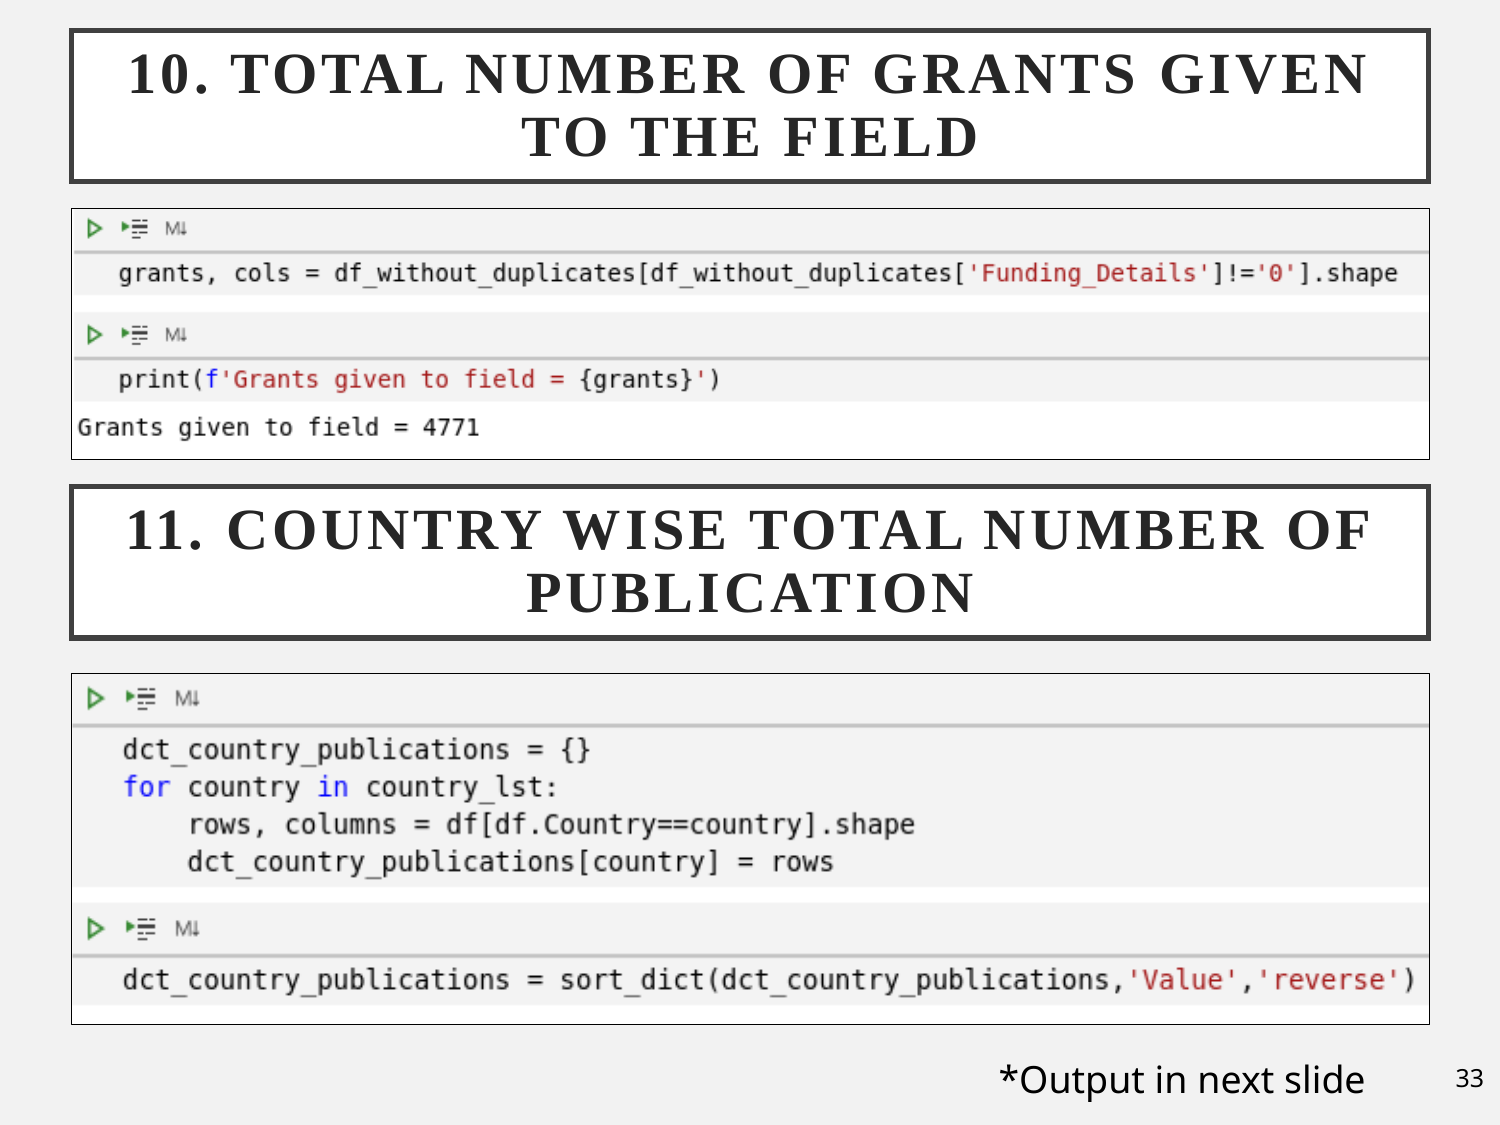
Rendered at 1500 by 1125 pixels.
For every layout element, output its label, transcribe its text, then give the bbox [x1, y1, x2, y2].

picture [71, 673, 1429, 1025]
title 10. Total number of grants given to the field [69, 28, 1431, 184]
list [71, 208, 1429, 460]
slide_number 33 [1439, 1049, 1500, 1110]
text_box 11. Country wise total number of publication [71, 486, 1429, 639]
text_box *Output in next slide [983, 1048, 1381, 1109]
